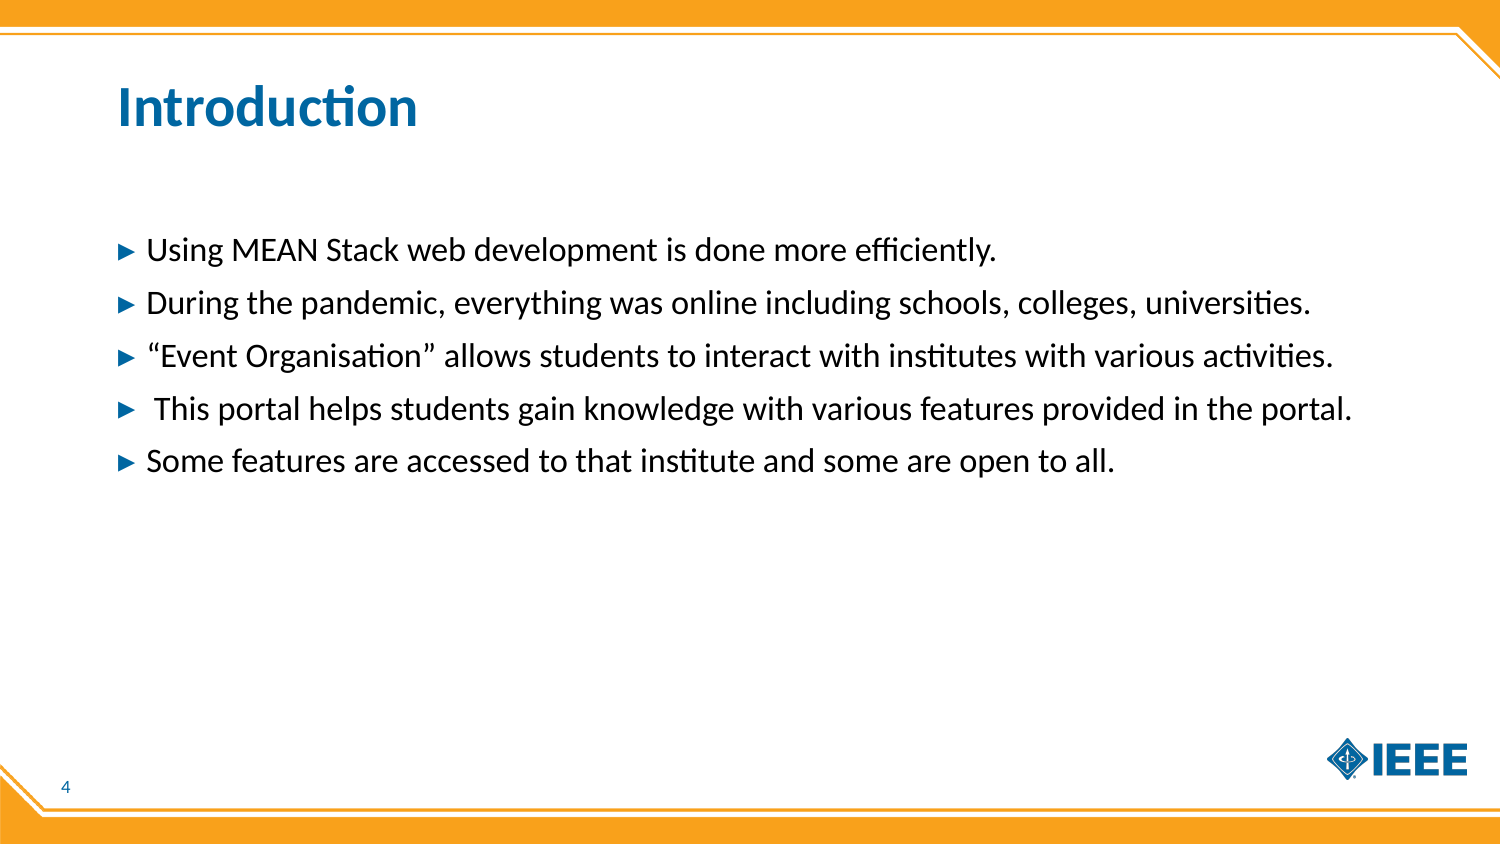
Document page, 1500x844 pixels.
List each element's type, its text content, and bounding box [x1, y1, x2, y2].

picture [0, 0, 1500, 157]
picture [0, 687, 1500, 844]
list Using MEAN Stack web development is done more efficiently. During the pandemic, everything was online including schools, colleges, universities. “Event Organisation” allows students to interact with institutes with various activities. This portal helps students gain knowledge with various features provided in the portal. Some features are accessed to that institute and some are open to all. [103, 224, 1397, 710]
title Introduction [103, 68, 1397, 137]
slide_number 4 [46, 763, 127, 809]
